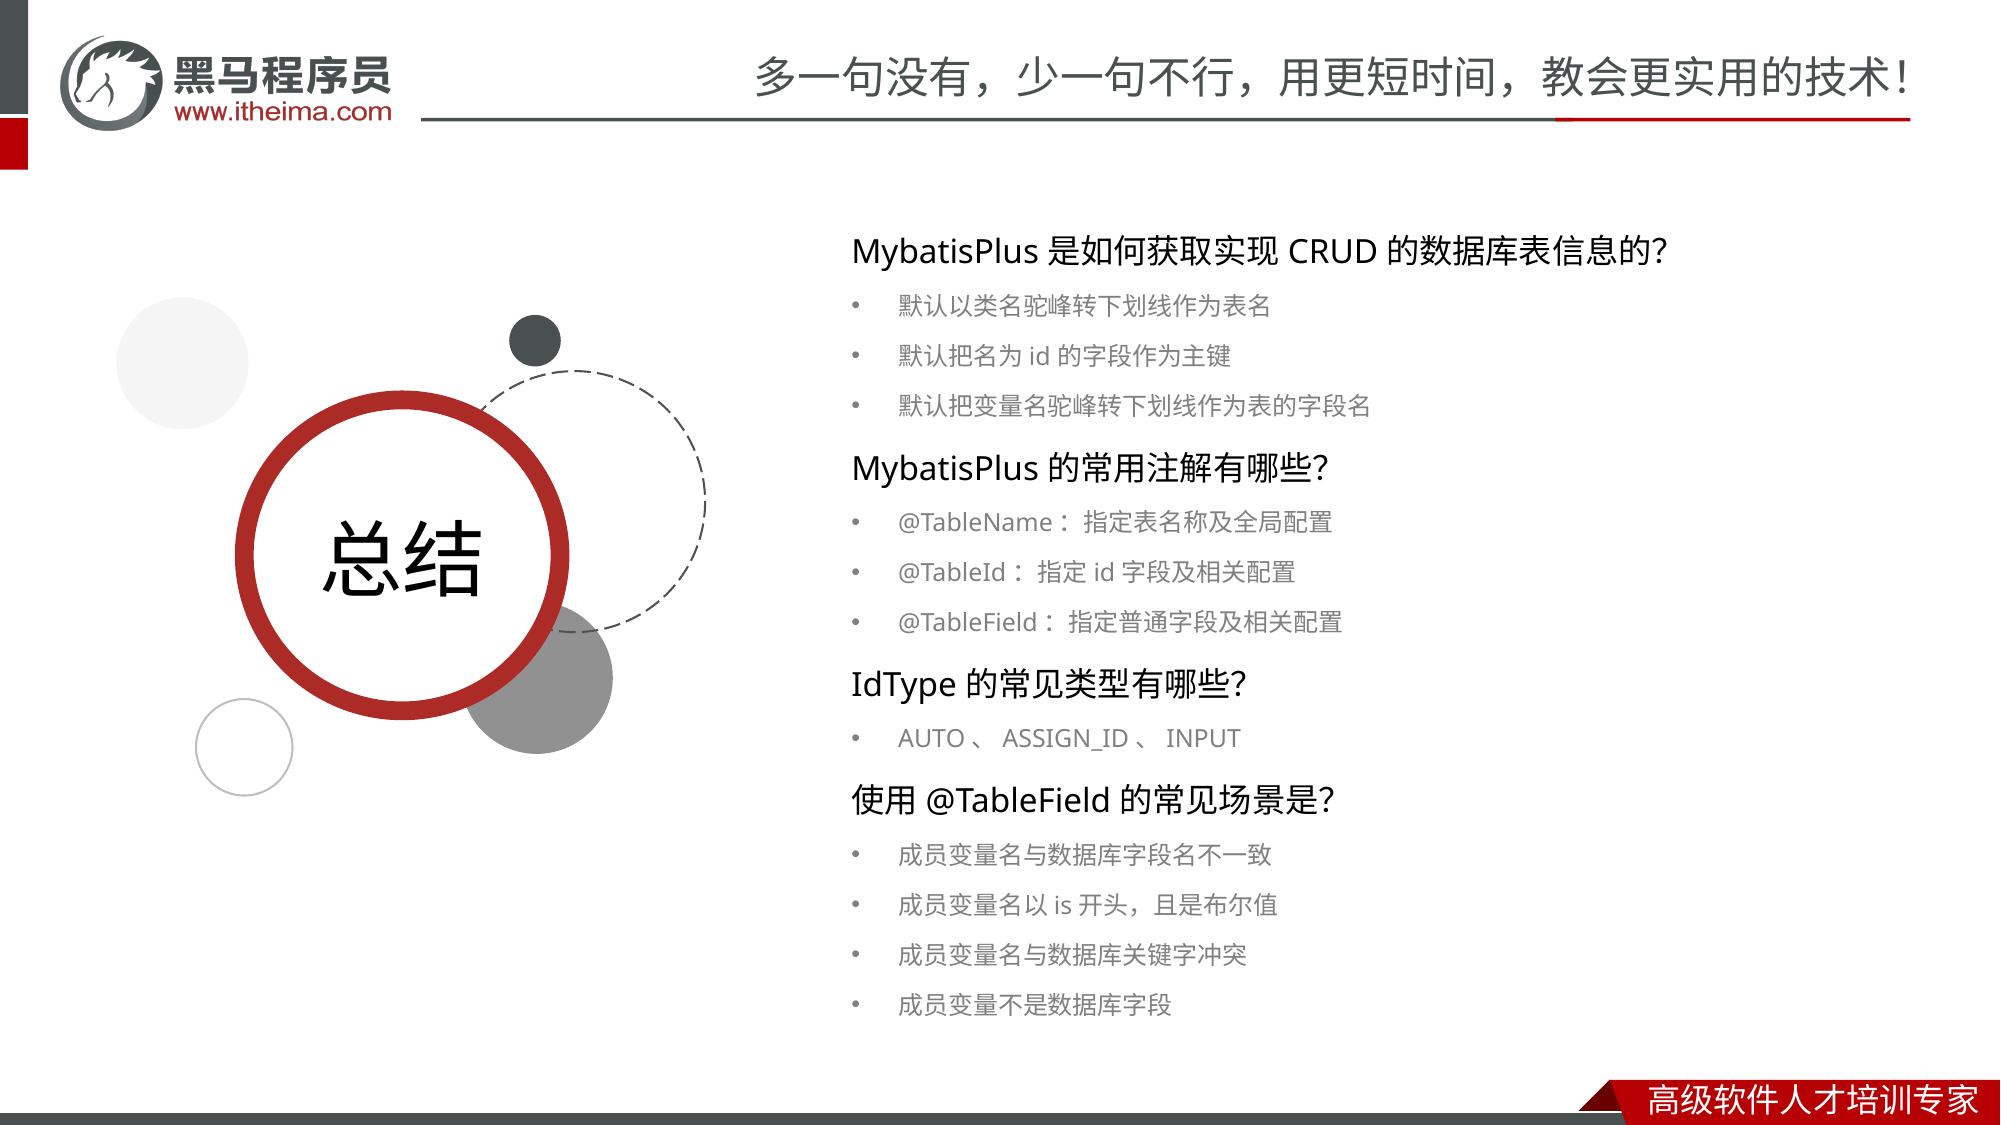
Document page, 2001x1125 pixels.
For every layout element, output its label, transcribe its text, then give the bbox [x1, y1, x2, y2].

picture [14, 0, 453, 179]
list MybatisPlus是如何获取实现CRUD的数据库表信息的？ 默认以类名驼峰转下划线作为表名 默认把名为id的字段作为主键 默认把变量名驼峰转下划线作为表的字段名 MybatisPlus的常用注解有哪些？ @TableName：指定表名称及全局配置 @TableId：指定id字段及相关配置 @TableField：指定普通字段及相关配置 IdType的常见类型有哪些？ AUTO、ASSIGN_ID、INPUT 使用@TableField的常见场景是？ 成员变量名与数据库字段名不一致 成员变量名以is开头，且是布尔值 成员变量名与数据库关键字冲突 成员变量不是数据库字段 [836, 192, 1782, 1038]
